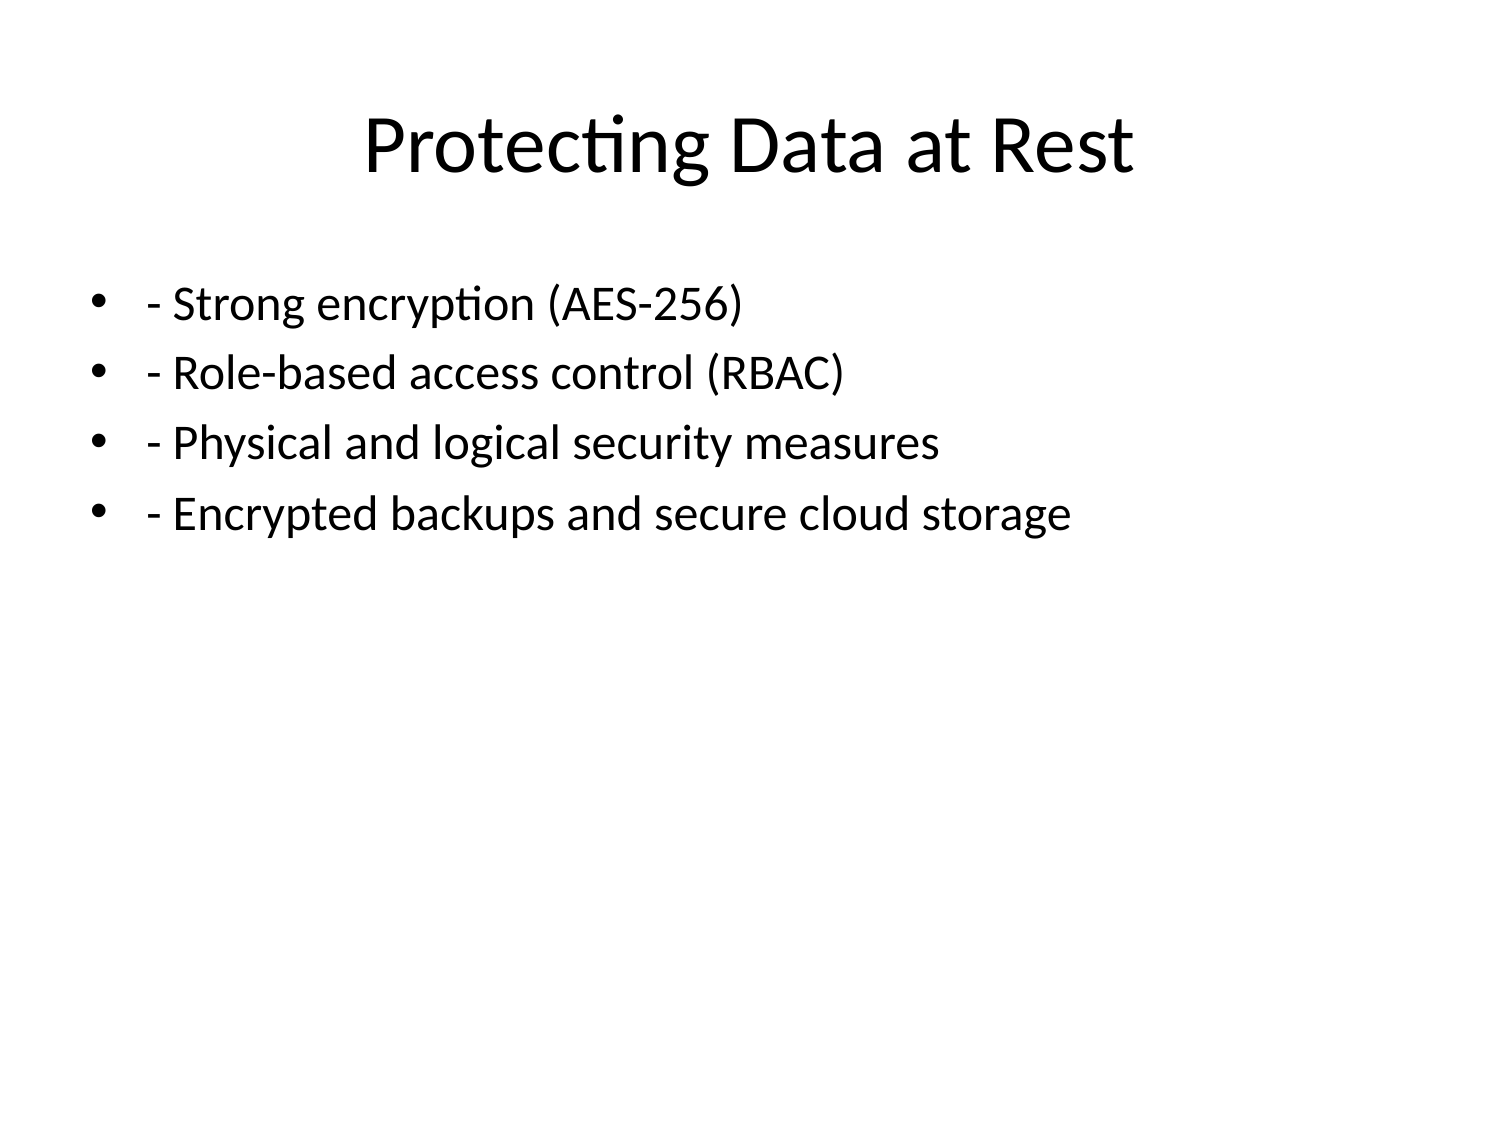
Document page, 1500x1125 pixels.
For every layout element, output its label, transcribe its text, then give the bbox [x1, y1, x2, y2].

list - Strong encryption (AES-256) - Role-based access control (RBAC) - Physical and logical security measures - Encrypted backups and secure cloud storage [75, 262, 1425, 1005]
title Protecting Data at Rest [75, 45, 1425, 233]
